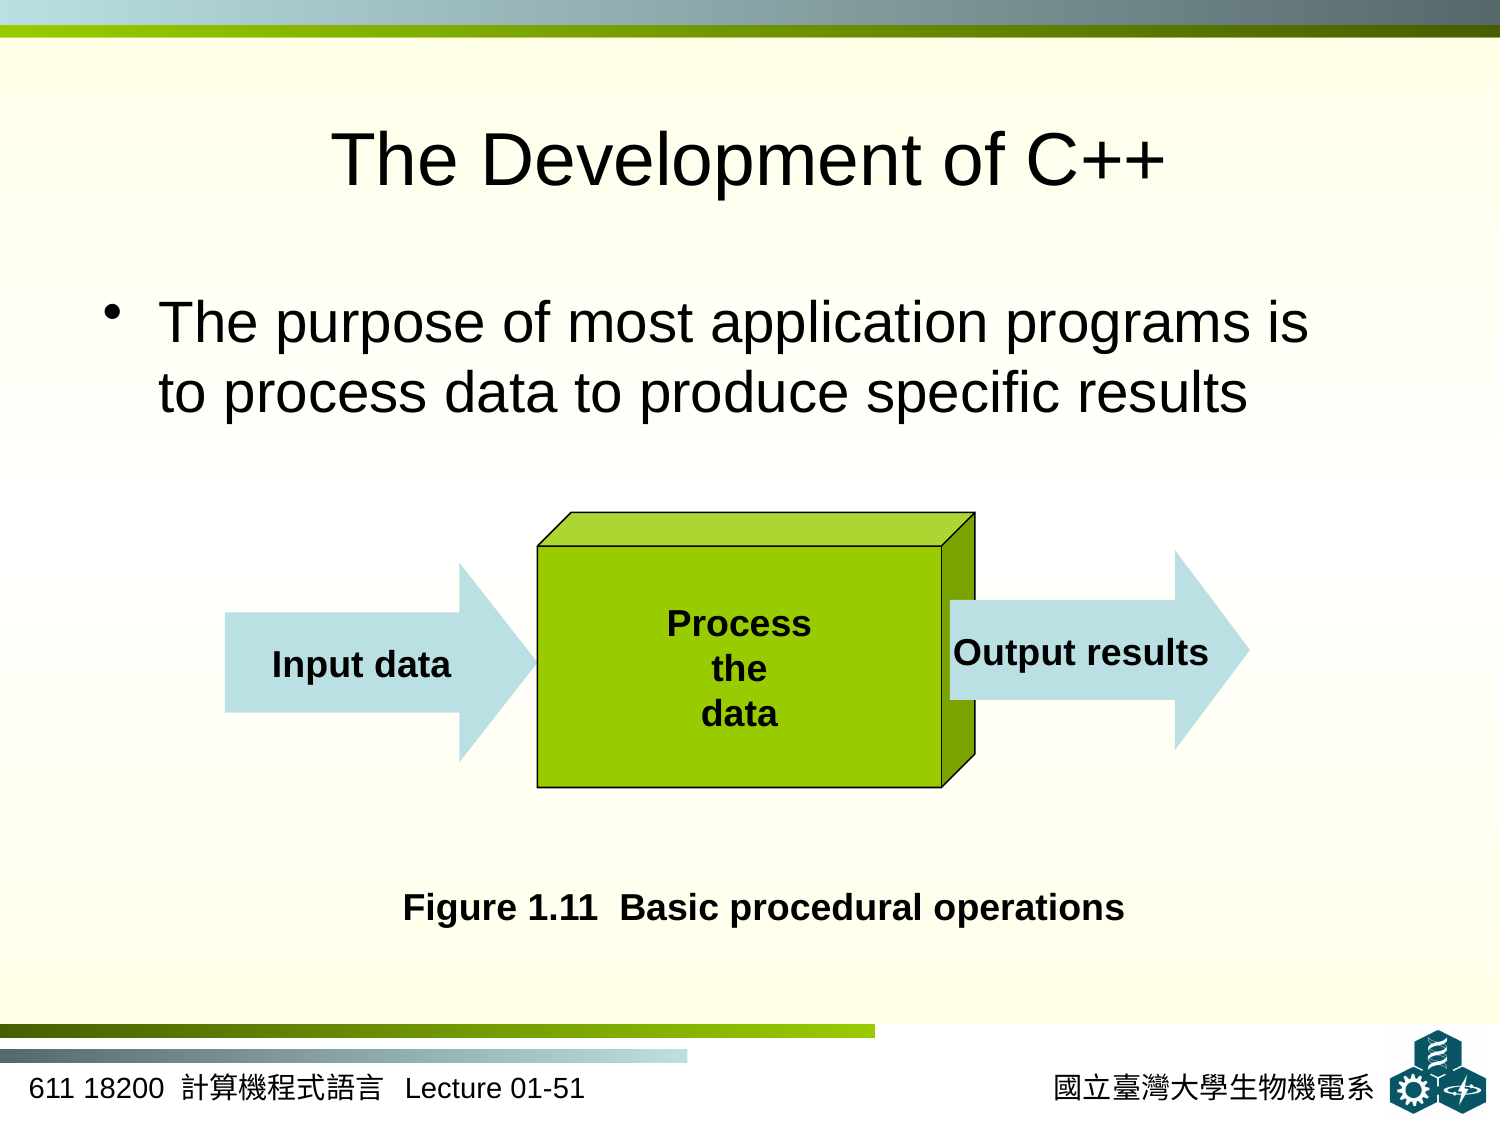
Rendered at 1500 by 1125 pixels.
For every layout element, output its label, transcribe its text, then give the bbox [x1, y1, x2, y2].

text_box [224, 512, 1251, 788]
text_box Figure 1.11 Basic procedural operations [387, 874, 1141, 936]
title The Development of C++ [87, 62, 1412, 249]
list The purpose of most application programs is to process data to produce specific results [87, 276, 1351, 976]
picture [1387, 1029, 1488, 1115]
